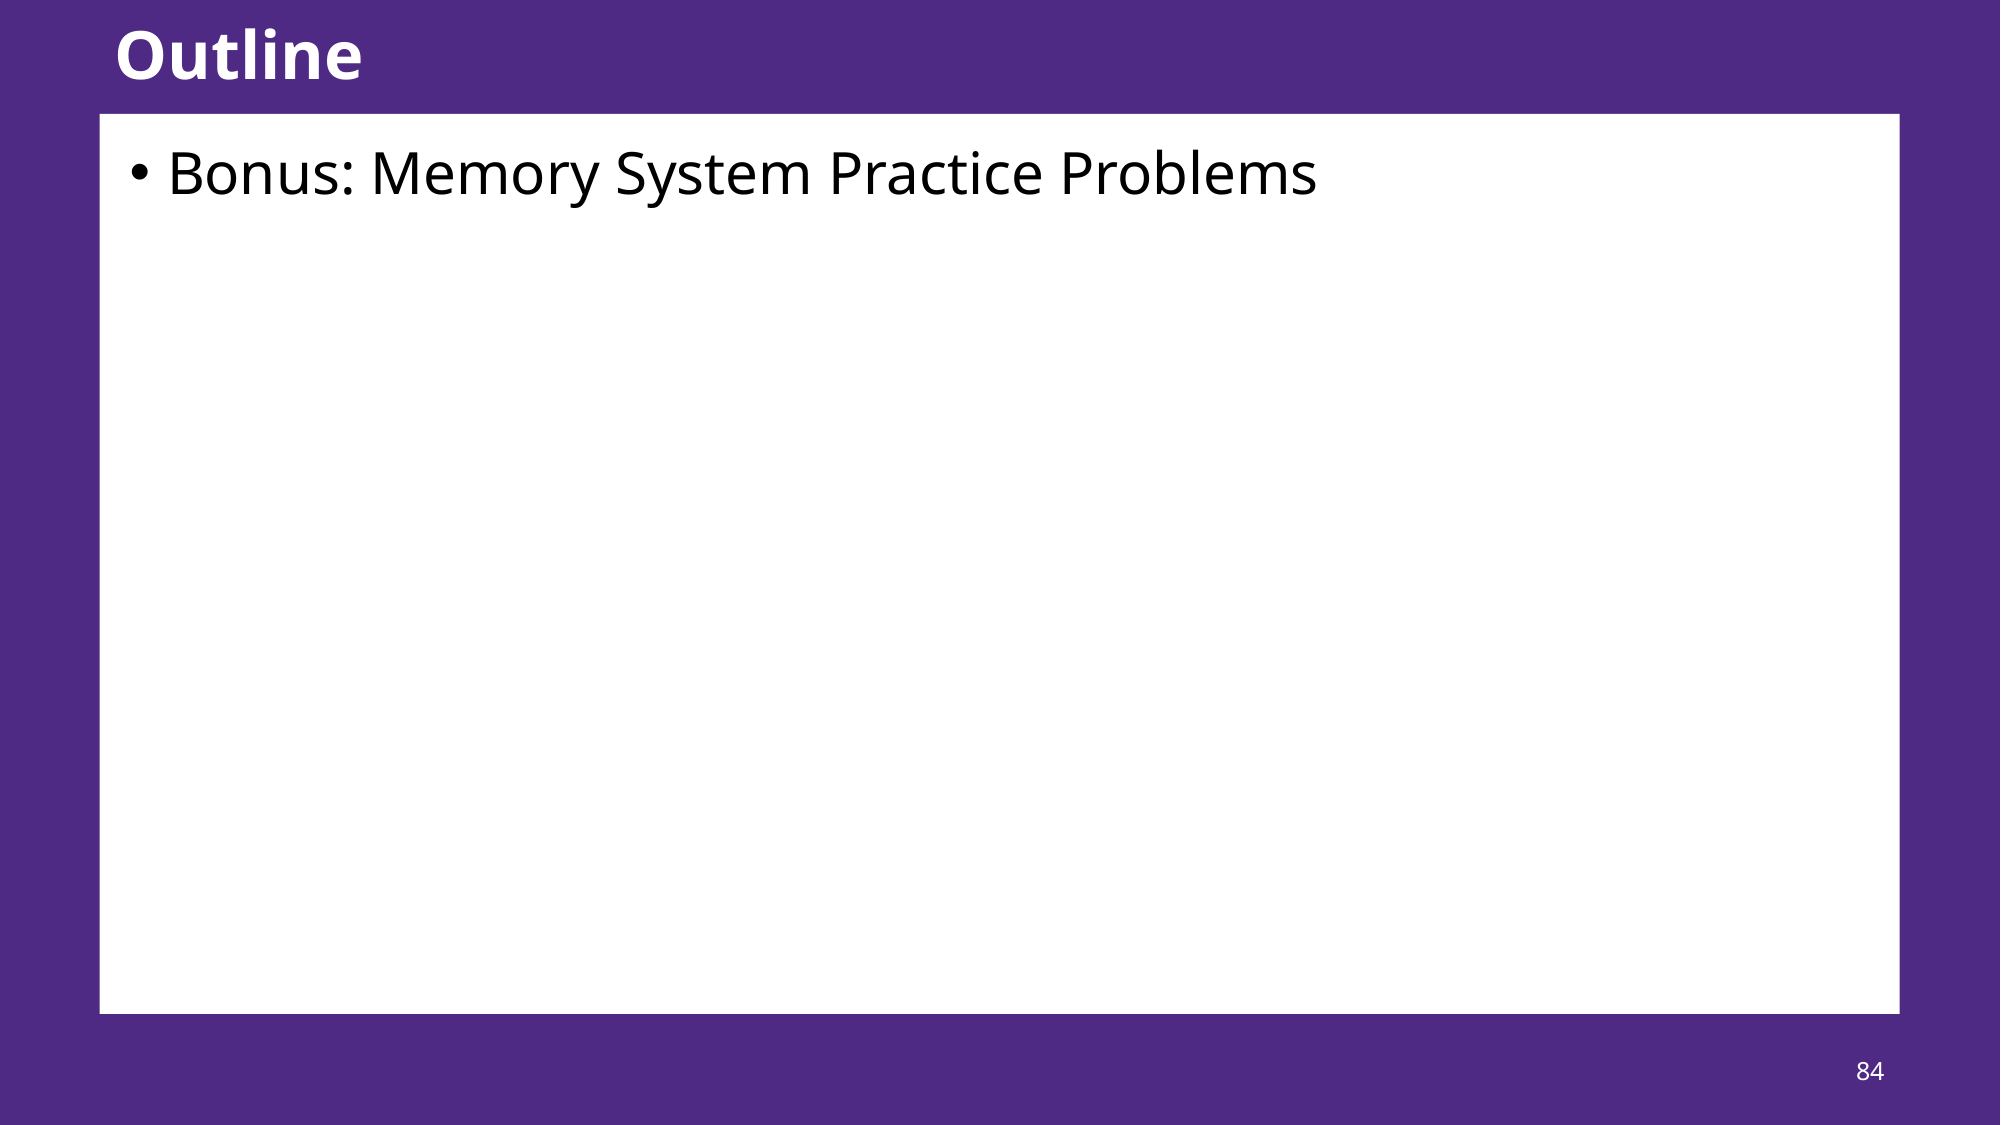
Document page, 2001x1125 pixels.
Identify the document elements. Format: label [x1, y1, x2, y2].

list [99, 114, 1900, 1014]
title [99, 1, 1900, 114]
slide_number [1749, 1042, 1900, 1103]
